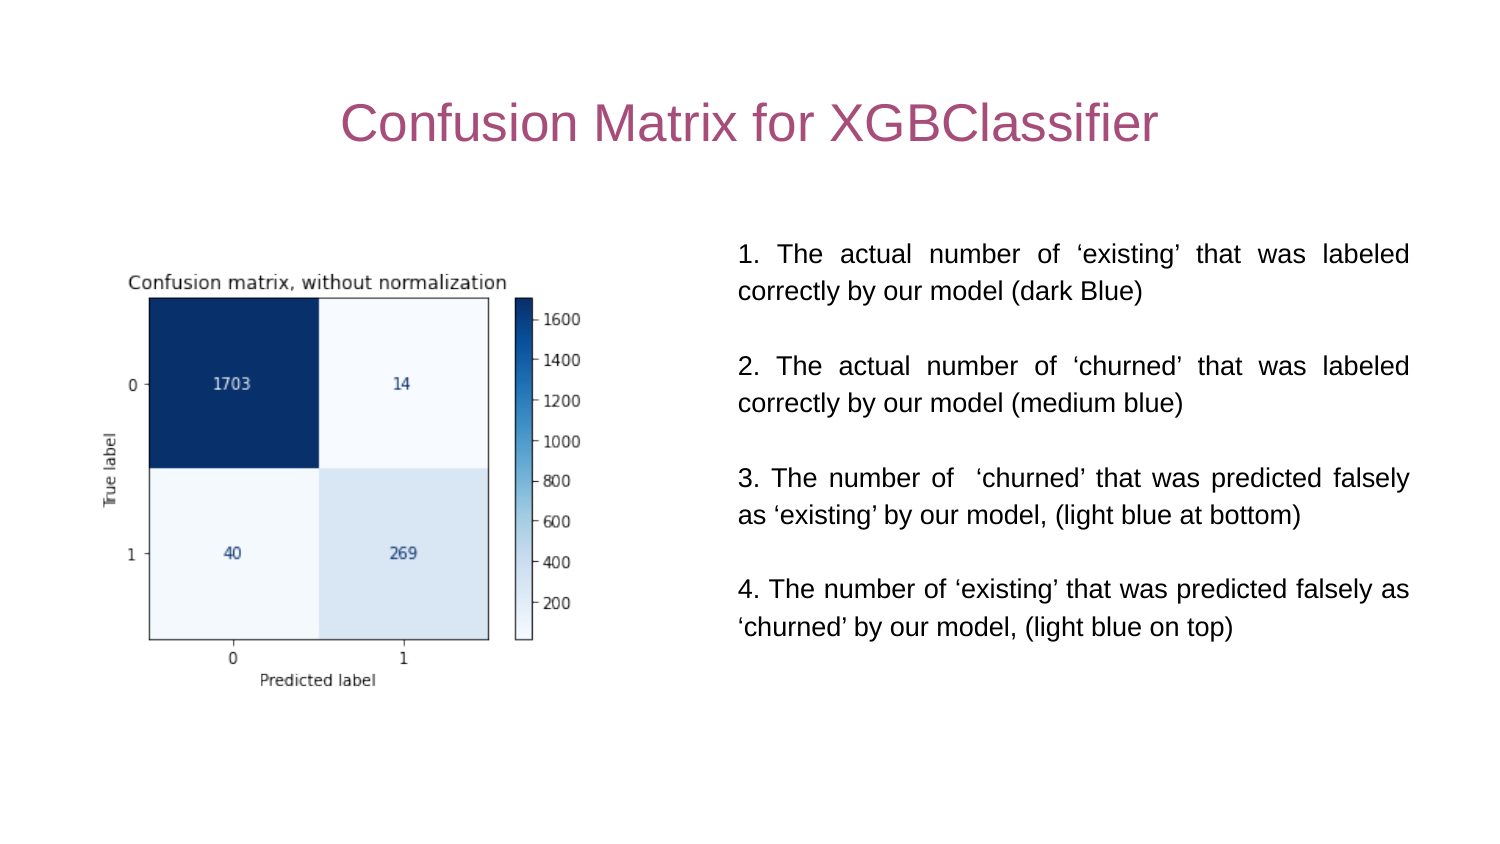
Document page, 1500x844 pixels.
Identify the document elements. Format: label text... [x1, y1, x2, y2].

text_box 1. The actual number of ‘existing’ that was labeled correctly by our model (dark Blue) 2. The actual number of ‘churned’ that was labeled correctly by our model (medium blue) 3. The number of ‘churned’ that was predicted falsely as ‘existing’ by our model, (light blue at bottom) 4. The number of ‘existing’ that was predicted falsely as ‘churned’ by our model, (light blue on top) [713, 183, 1425, 745]
title Confusion Matrix for XGBClassifier [51, 72, 1449, 167]
list [51, 189, 681, 750]
picture [94, 263, 593, 699]
